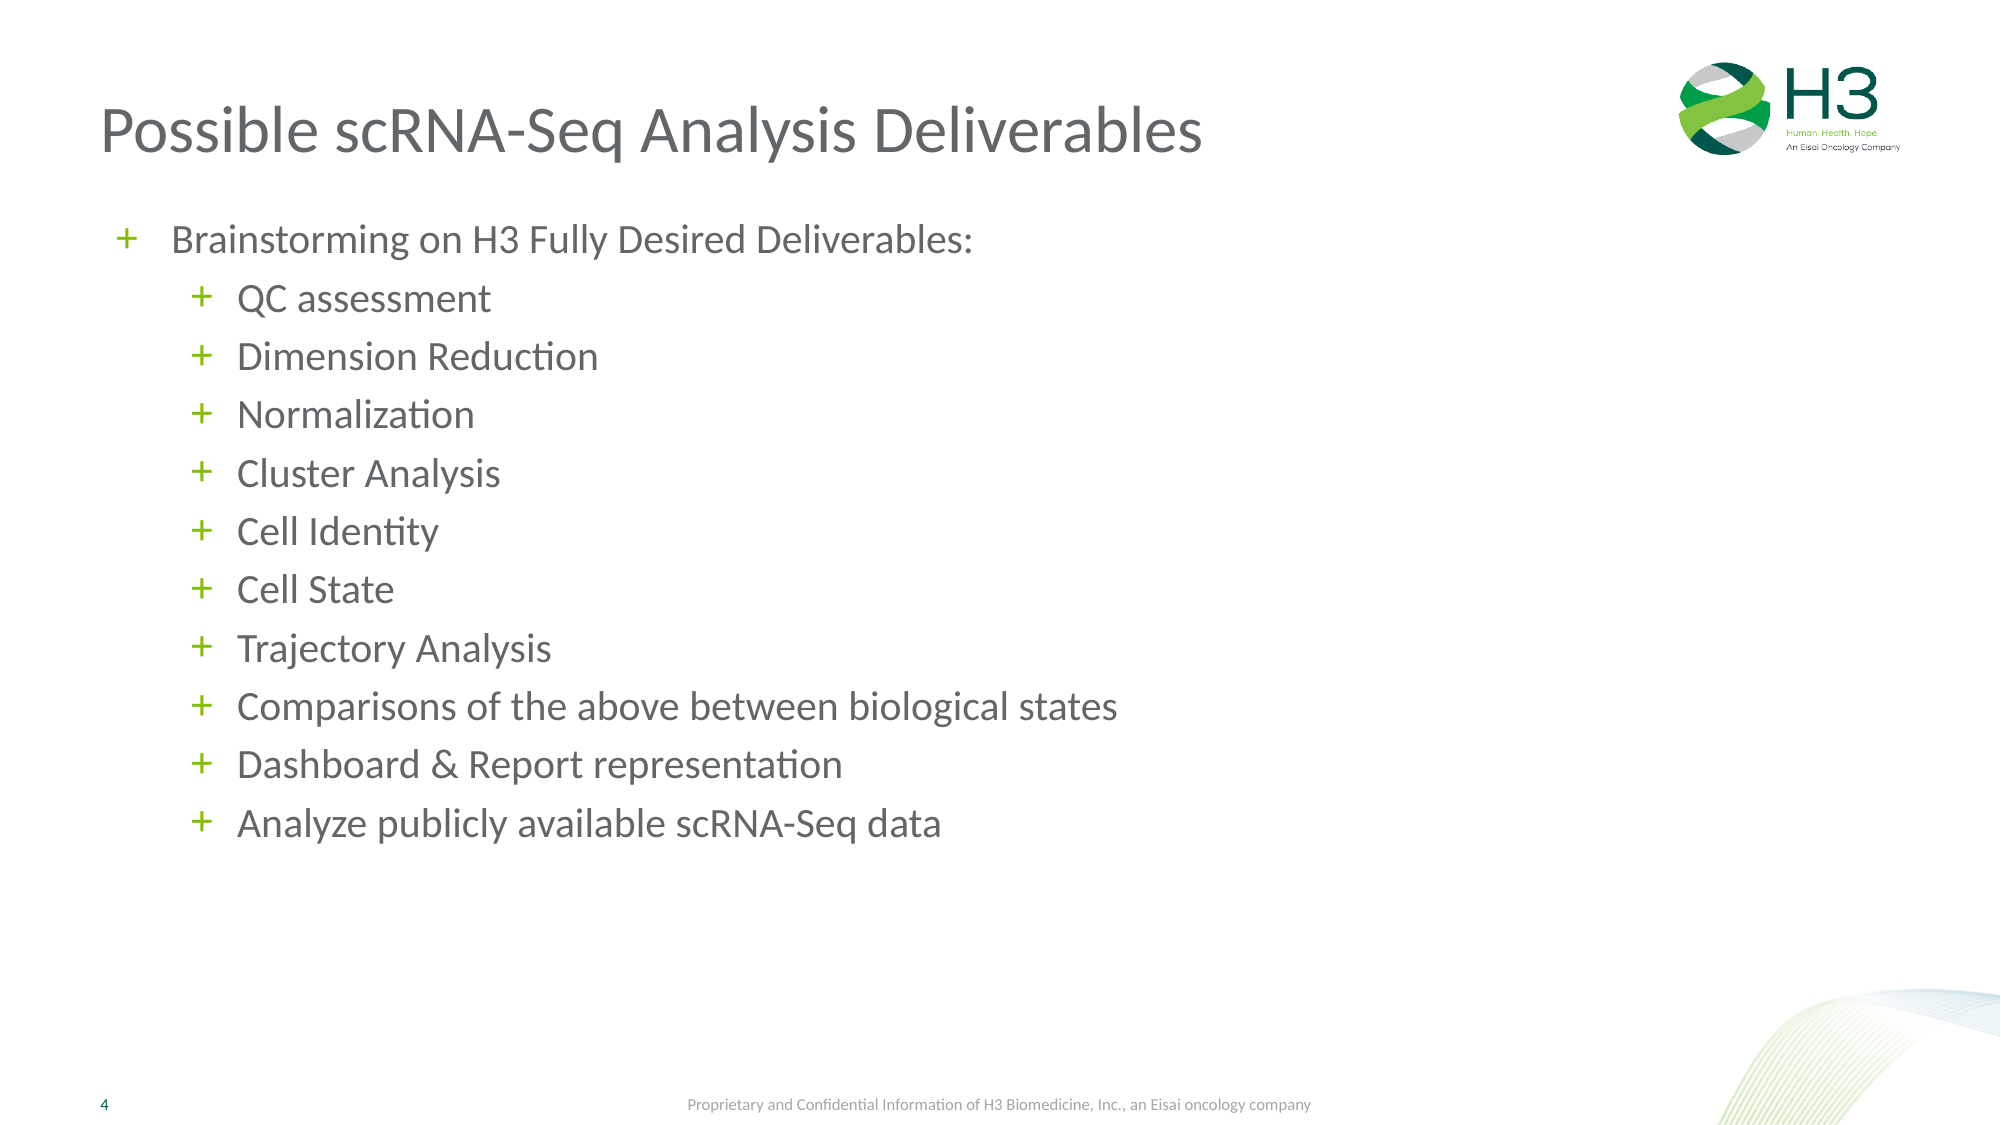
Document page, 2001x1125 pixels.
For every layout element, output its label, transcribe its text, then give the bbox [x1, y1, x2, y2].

title Possible scRNA-Seq Analysis Deliverables [100, 0, 1681, 174]
picture [1681, 62, 1900, 155]
footer Proprietary and Confidential Information of H3 Biomedicine, Inc., an Eisai oncology company [635, 1083, 1365, 1125]
slide_number 4 [100, 1083, 202, 1125]
list Brainstorming on H3 Fully Desired Deliverables: QC assessment Dimension Reduction Normalization Cluster Analysis Cell Identity Cell State Trajectory Analysis Comparisons of the above between biological states Dashboard & Report representation Analyze publicly available scRNA-Seq data [100, 204, 1901, 1052]
picture [1700, 977, 2000, 1125]
